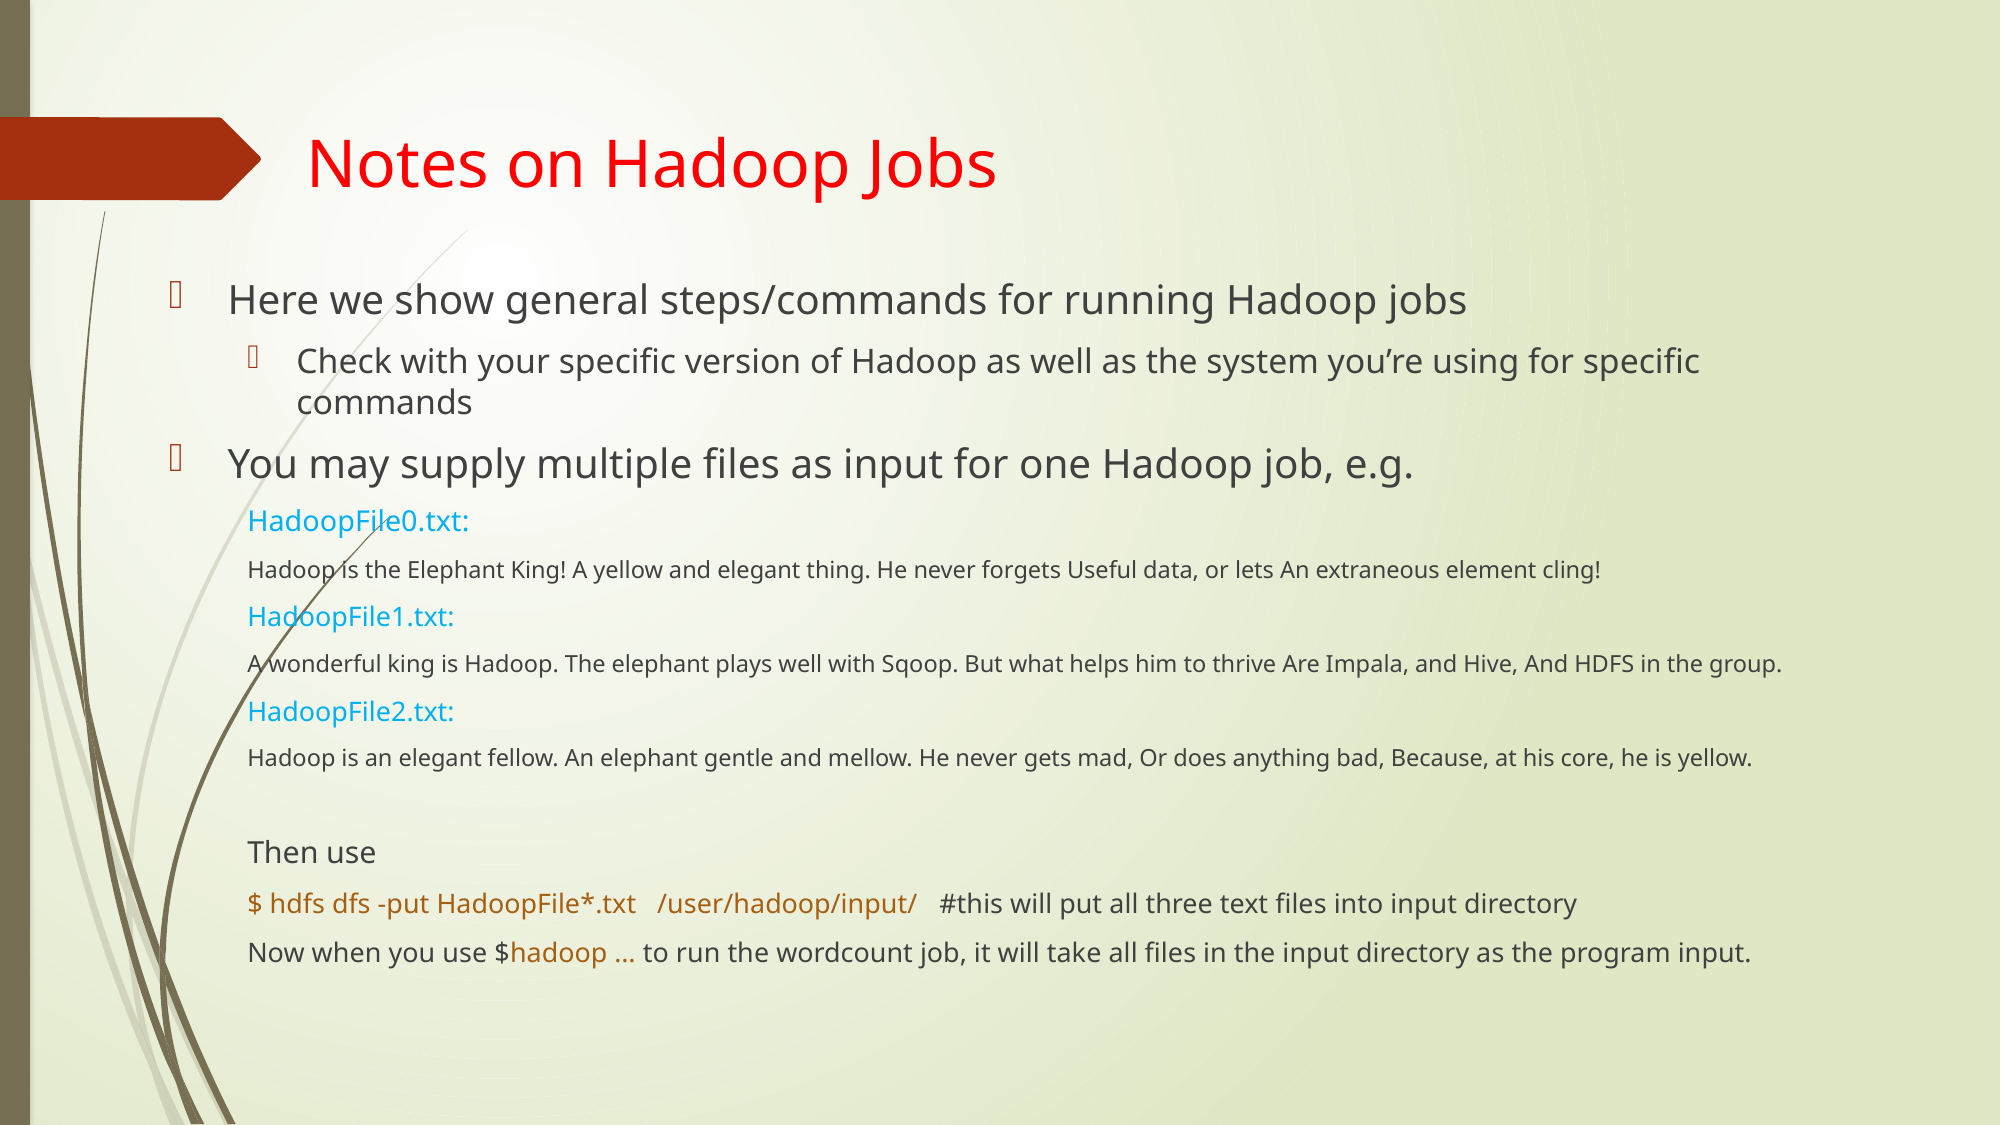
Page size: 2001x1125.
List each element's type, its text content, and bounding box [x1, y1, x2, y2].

title Notes on Hadoop Jobs [291, 113, 1969, 209]
list Here we show general steps/commands for running Hadoop jobs Check with your specific version of Hadoop as well as the system you’re using for specific commands You may supply multiple files as input for one Hadoop job, e.g. HadoopFile0.txt: Hadoop is the Elephant King! A yellow and elegant thing. He never forgets Useful data, or lets An extraneous element cling! HadoopFile1.txt: A wonderful king is Hadoop. The elephant plays well with Sqoop. But what helps him to thrive Are Impala, and Hive, And HDFS in the group. HadoopFile2.txt: Hadoop is an elegant fellow. An elephant gentle and mellow. He never gets mad, Or does anything bad, Because, at his core, he is yellow. Then use $ hdfs dfs -put HadoopFile*.txt /user/hadoop/input/ #this will put all three text files into input directory Now when you use $hadoop … to run the wordcount job, it will take all files in the input directory as the program input. [154, 267, 1879, 981]
